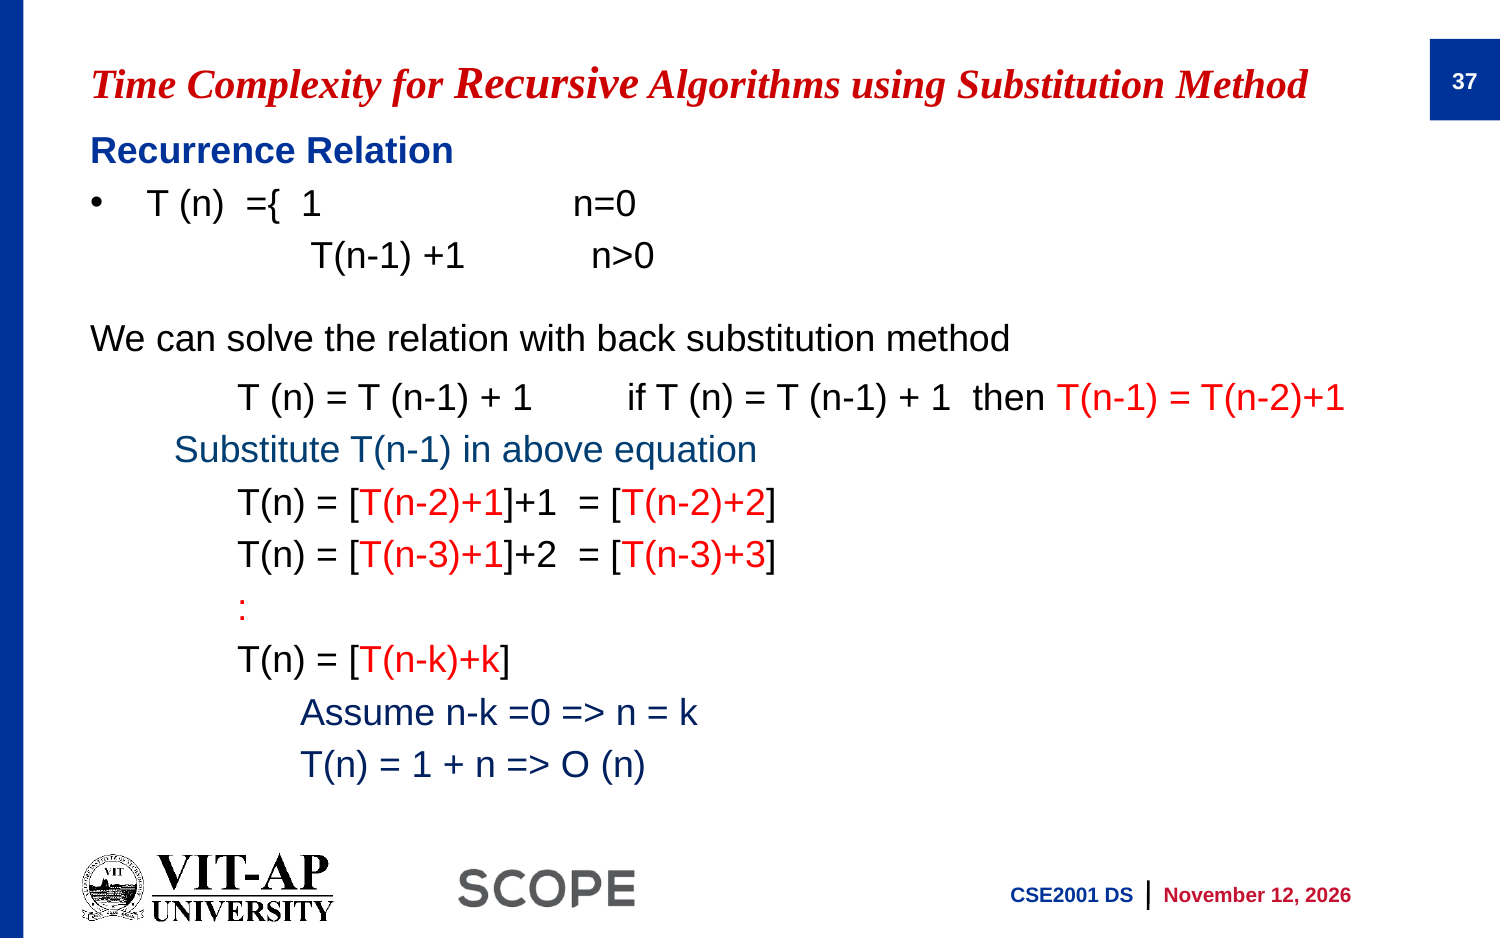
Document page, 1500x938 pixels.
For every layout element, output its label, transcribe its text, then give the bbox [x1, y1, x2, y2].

slide_number 37 [1429, 45, 1500, 116]
title Time Complexity for Recursive Algorithms using Substitution Method [74, 37, 1430, 124]
picture [454, 864, 641, 910]
picture [76, 846, 337, 928]
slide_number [1149, 868, 1424, 919]
footer CSE2001 DS [673, 868, 1149, 919]
list Recurrence Relation T (n) ={ 1 n=0 T(n-1) +1 n>0 We can solve the relation with back substitution method T (n) = T (n-1) + 1 if T (n) = T (n-1) + 1 then T(n-1) = T(n-2)+1 Substitute T(n-1) in above equation T(n) = [T(n-2)+1]+1 = [T(n-2)+2] T(n) = [T(n-3)+1]+2 = [T(n-3)+3] : T(n) = [T(n-k)+k] Assume n-k =0 => n = k T(n) = 1 + n => O (n) [74, 118, 1426, 838]
